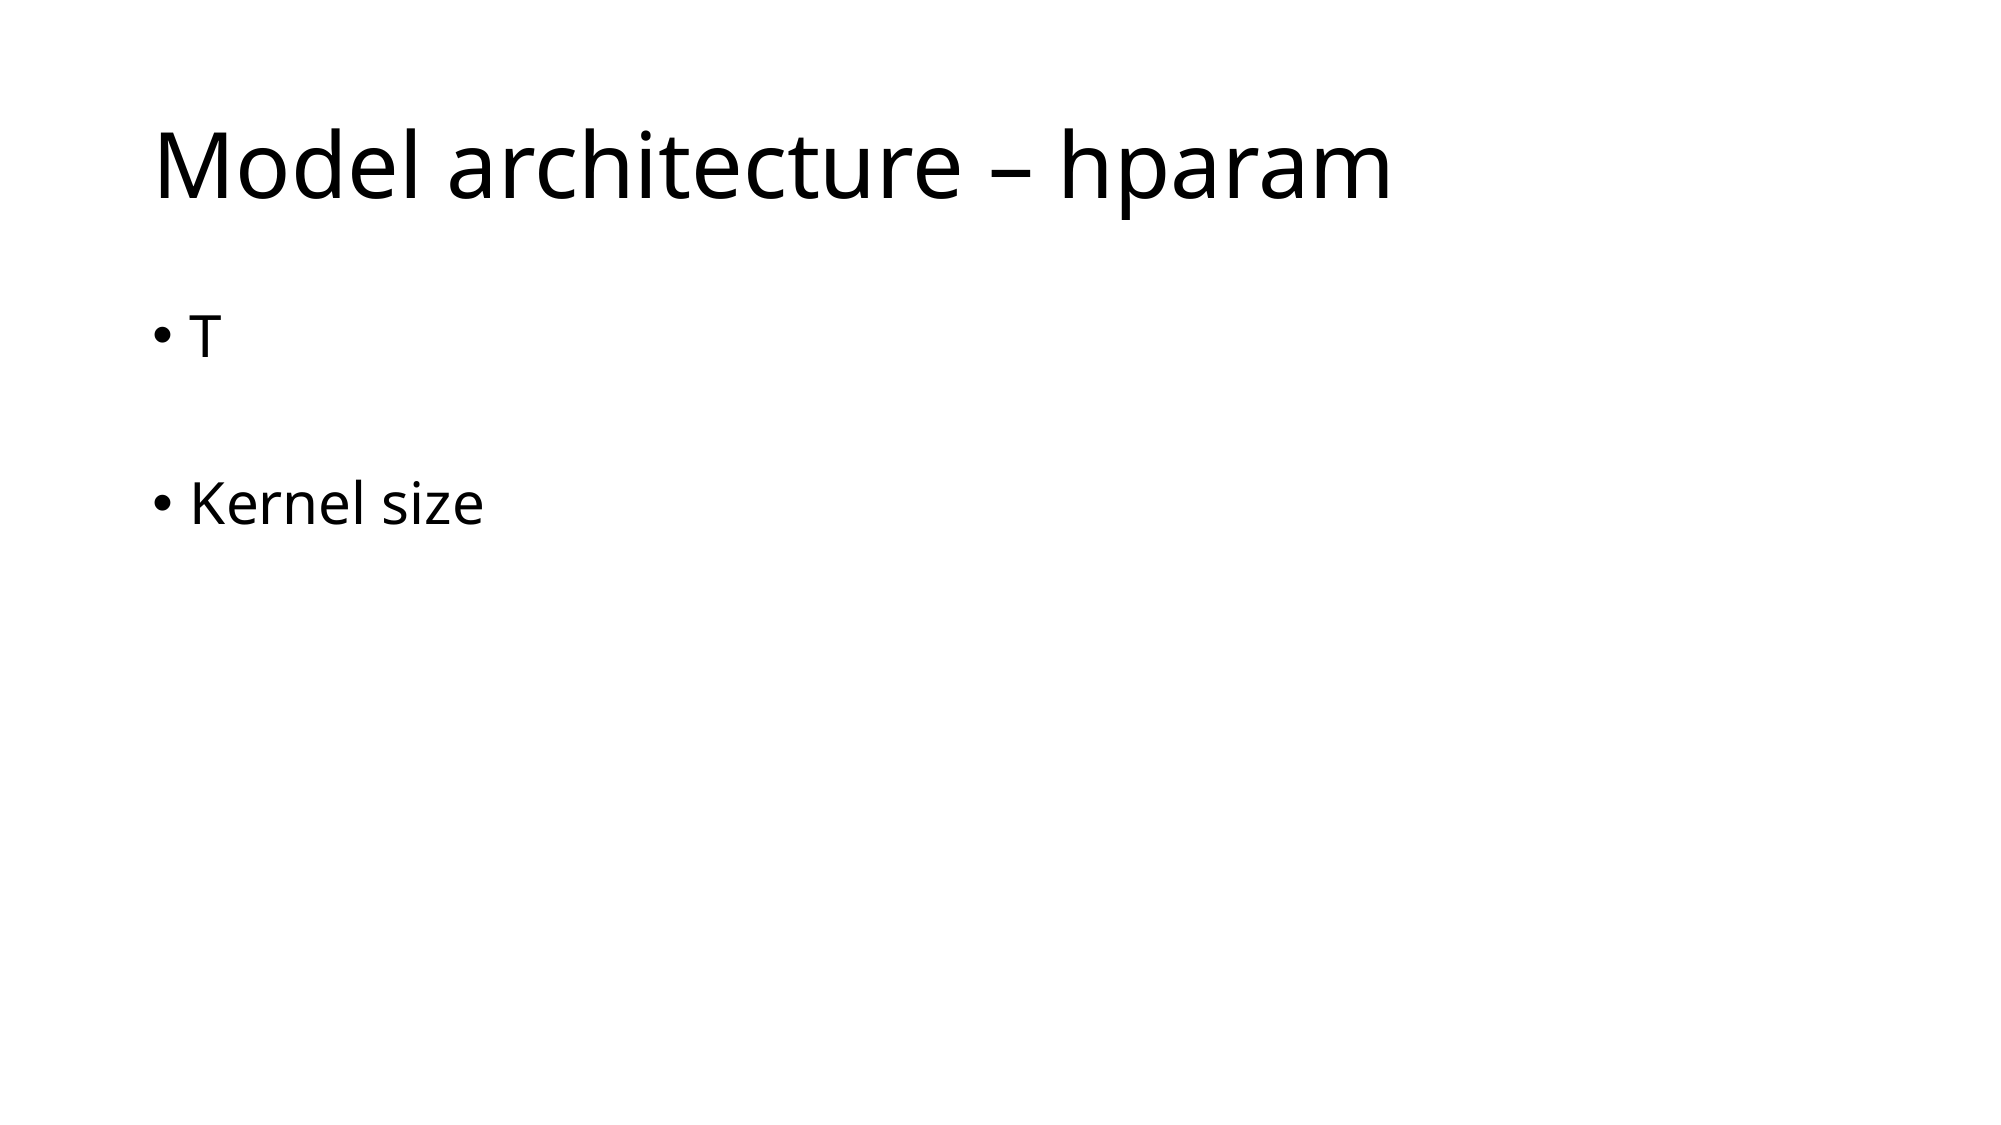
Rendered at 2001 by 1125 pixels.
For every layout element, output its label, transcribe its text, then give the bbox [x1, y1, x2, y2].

title Model architecture – hparam [137, 59, 1863, 278]
list T Kernel size [137, 299, 1863, 1014]
